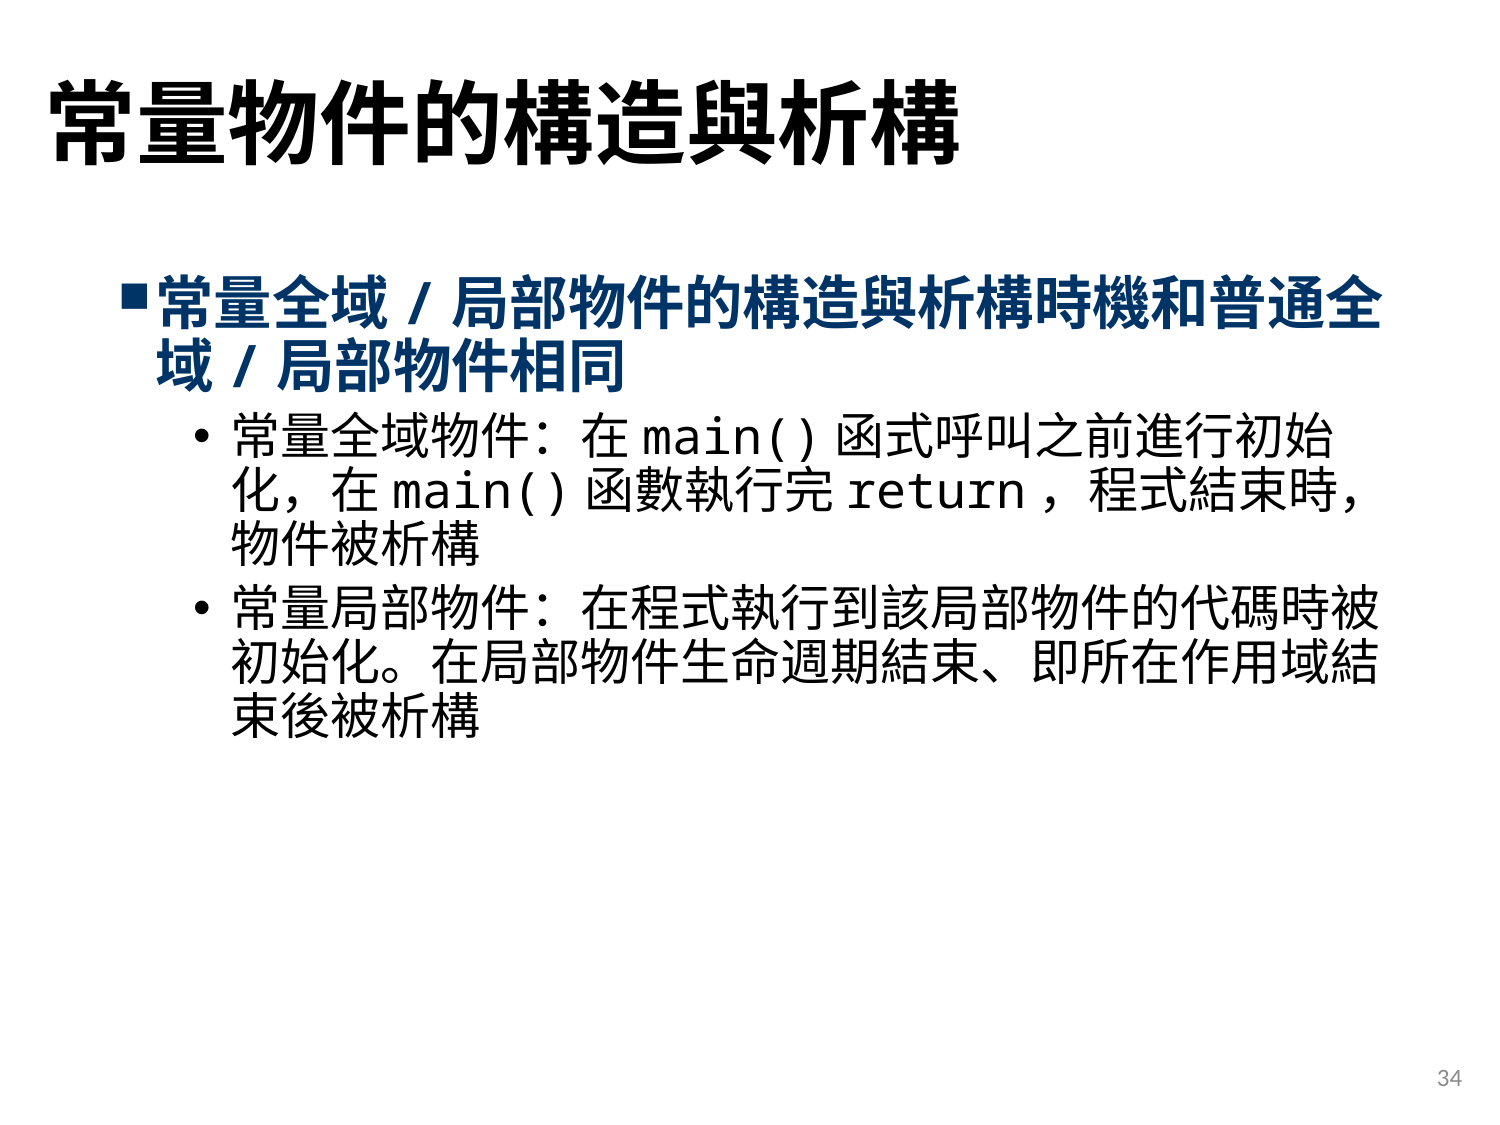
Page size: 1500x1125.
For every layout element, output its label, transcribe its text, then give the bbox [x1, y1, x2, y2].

slide_number 34 [1139, 1046, 1478, 1107]
title 常量物件的構造與析構 [29, 19, 1324, 237]
list 常量全域/局部物件的構造與析構時機和普通全域/局部物件相同 常量全域物件：在main()函式呼叫之前進行初始化，在main()函數執行完return，程式結束時，物件被析構 常量局部物件：在程式執行到該局部物件的代碼時被初始化。在局部物件生命週期結束、即所在作用域結束後被析構 [103, 267, 1424, 1047]
